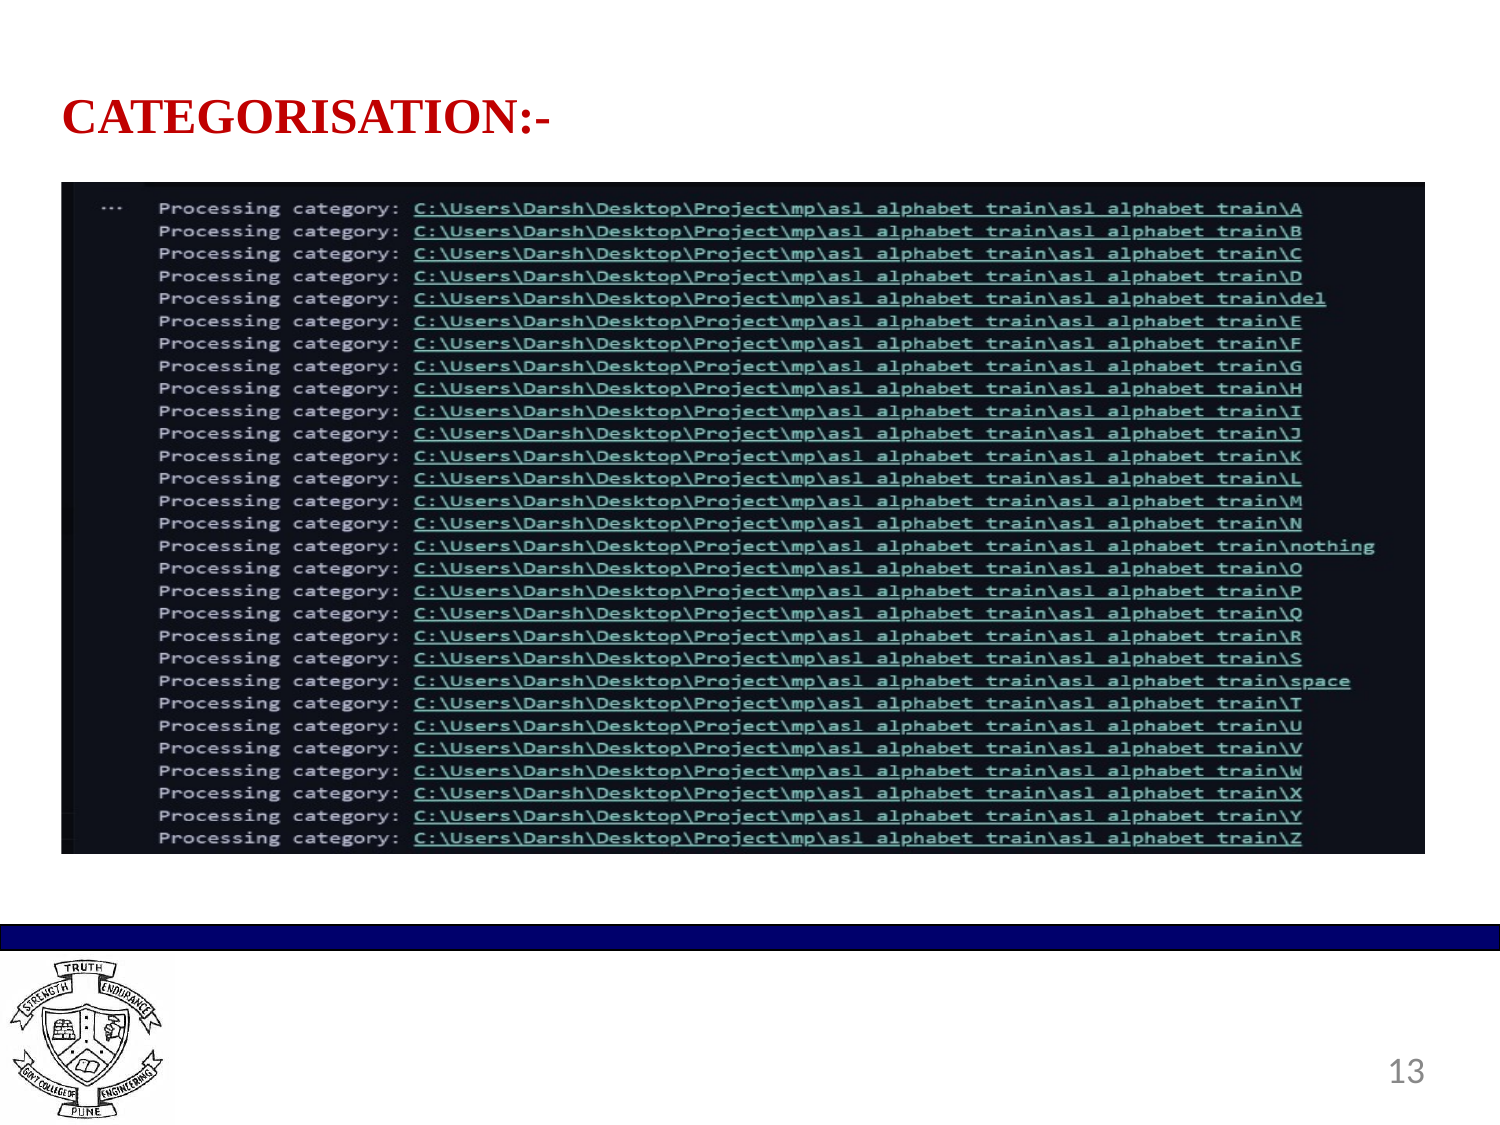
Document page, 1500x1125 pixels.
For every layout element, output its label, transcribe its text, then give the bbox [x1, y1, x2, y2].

picture [61, 181, 1426, 854]
slide_number 13 [1080, 1046, 1425, 1103]
title CATEGORISATION:- [61, 83, 986, 145]
picture [0, 954, 175, 1125]
